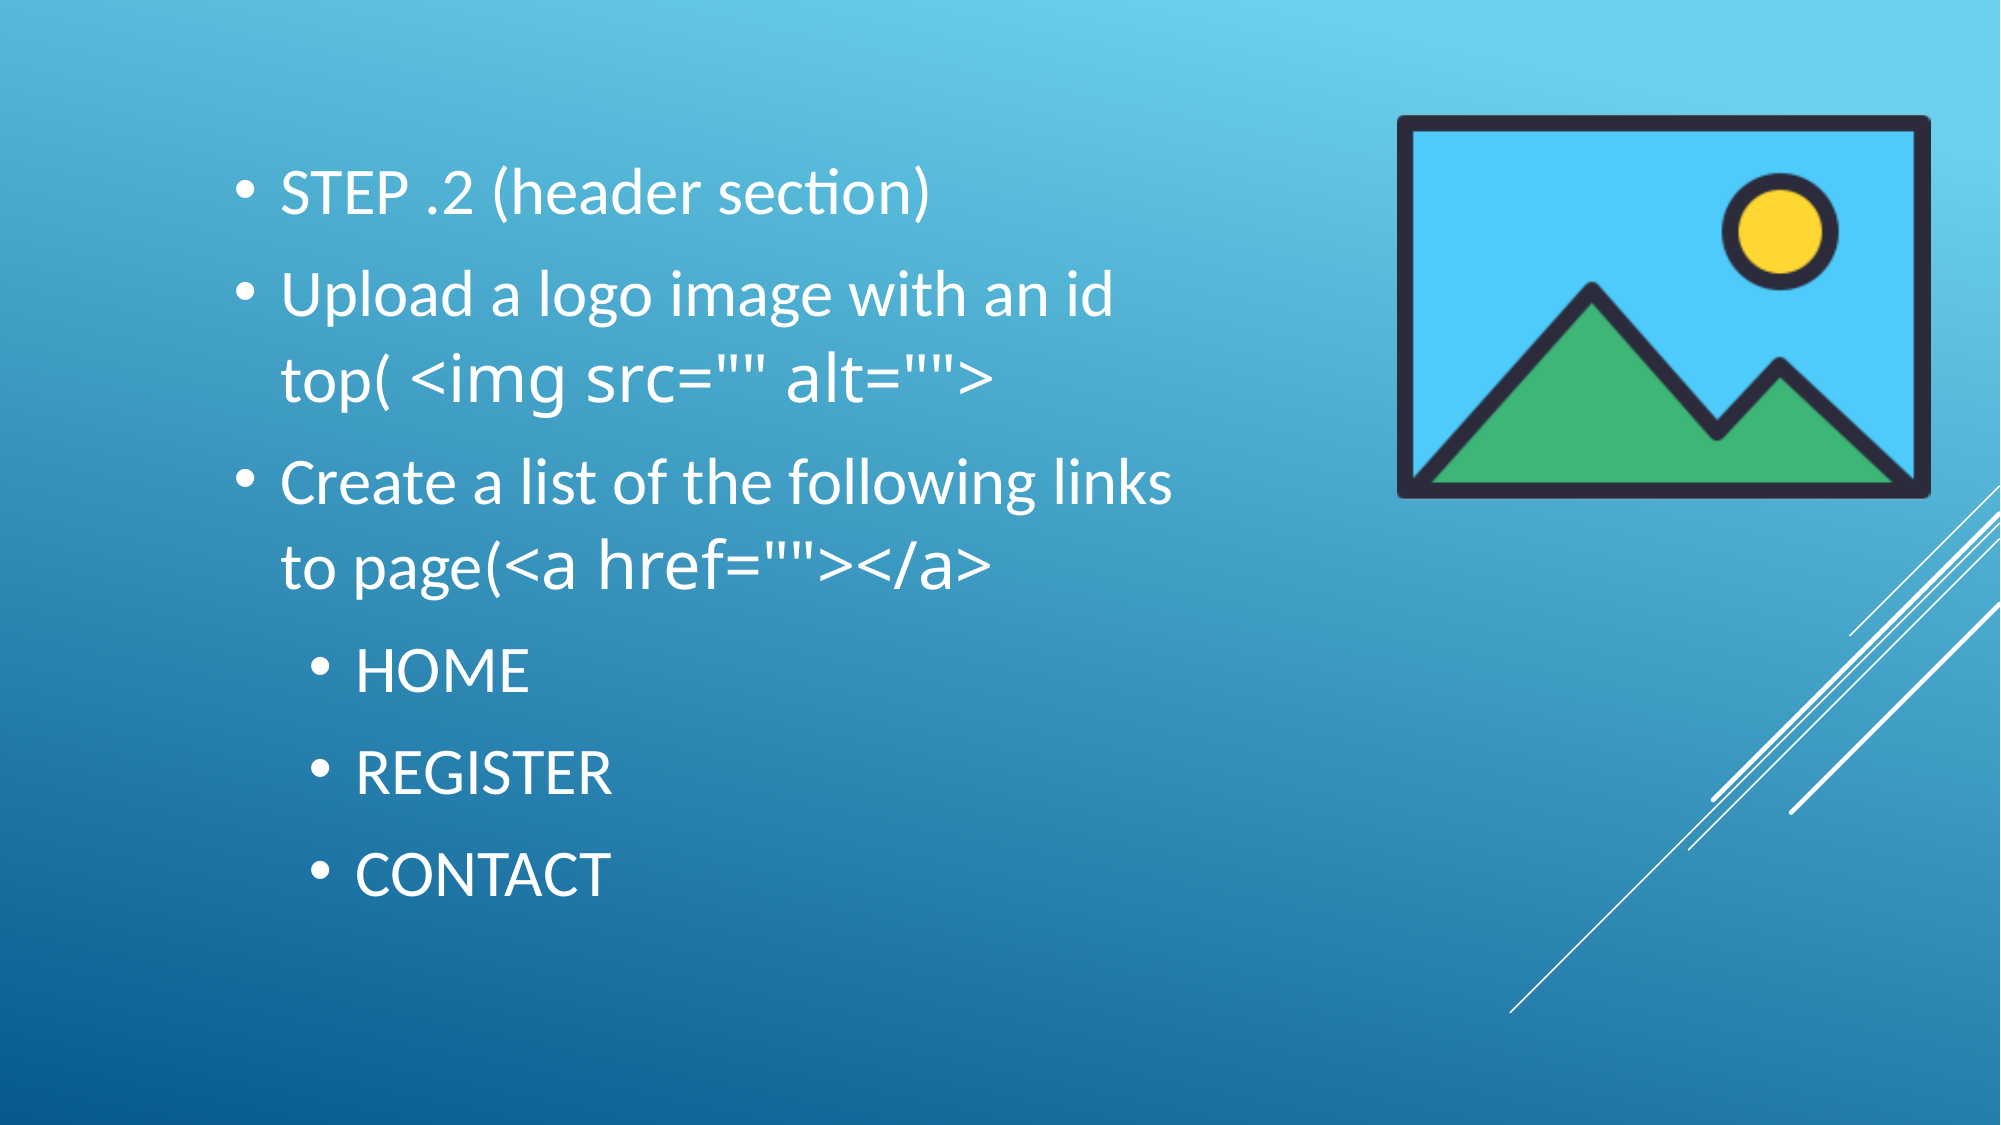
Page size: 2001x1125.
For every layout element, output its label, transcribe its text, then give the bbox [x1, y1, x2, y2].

picture [1396, 40, 1931, 575]
text_box STEP .2 (header section) Upload a logo image with an id top( <img src="" alt=""> Create a list of the following links to page(<a href=""></a> HOME REGISTER CONTACT [218, 134, 1219, 982]
